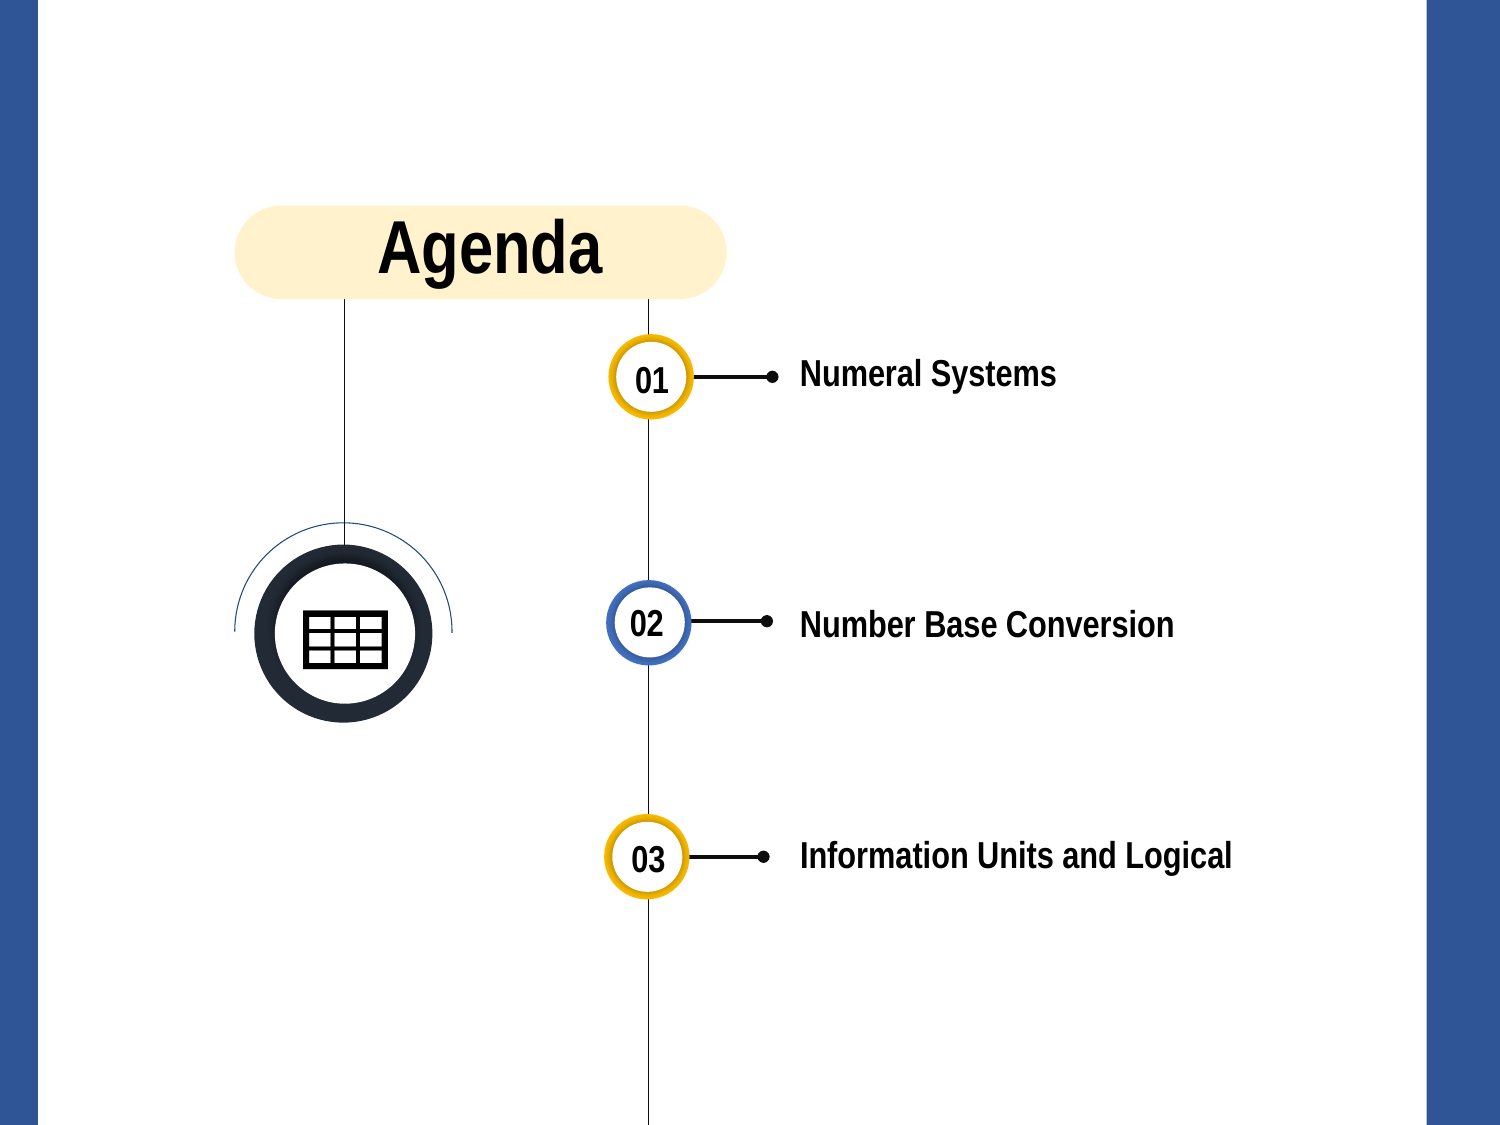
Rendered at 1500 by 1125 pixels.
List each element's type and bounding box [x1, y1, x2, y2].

text_box [0, 0, 1500, 1125]
